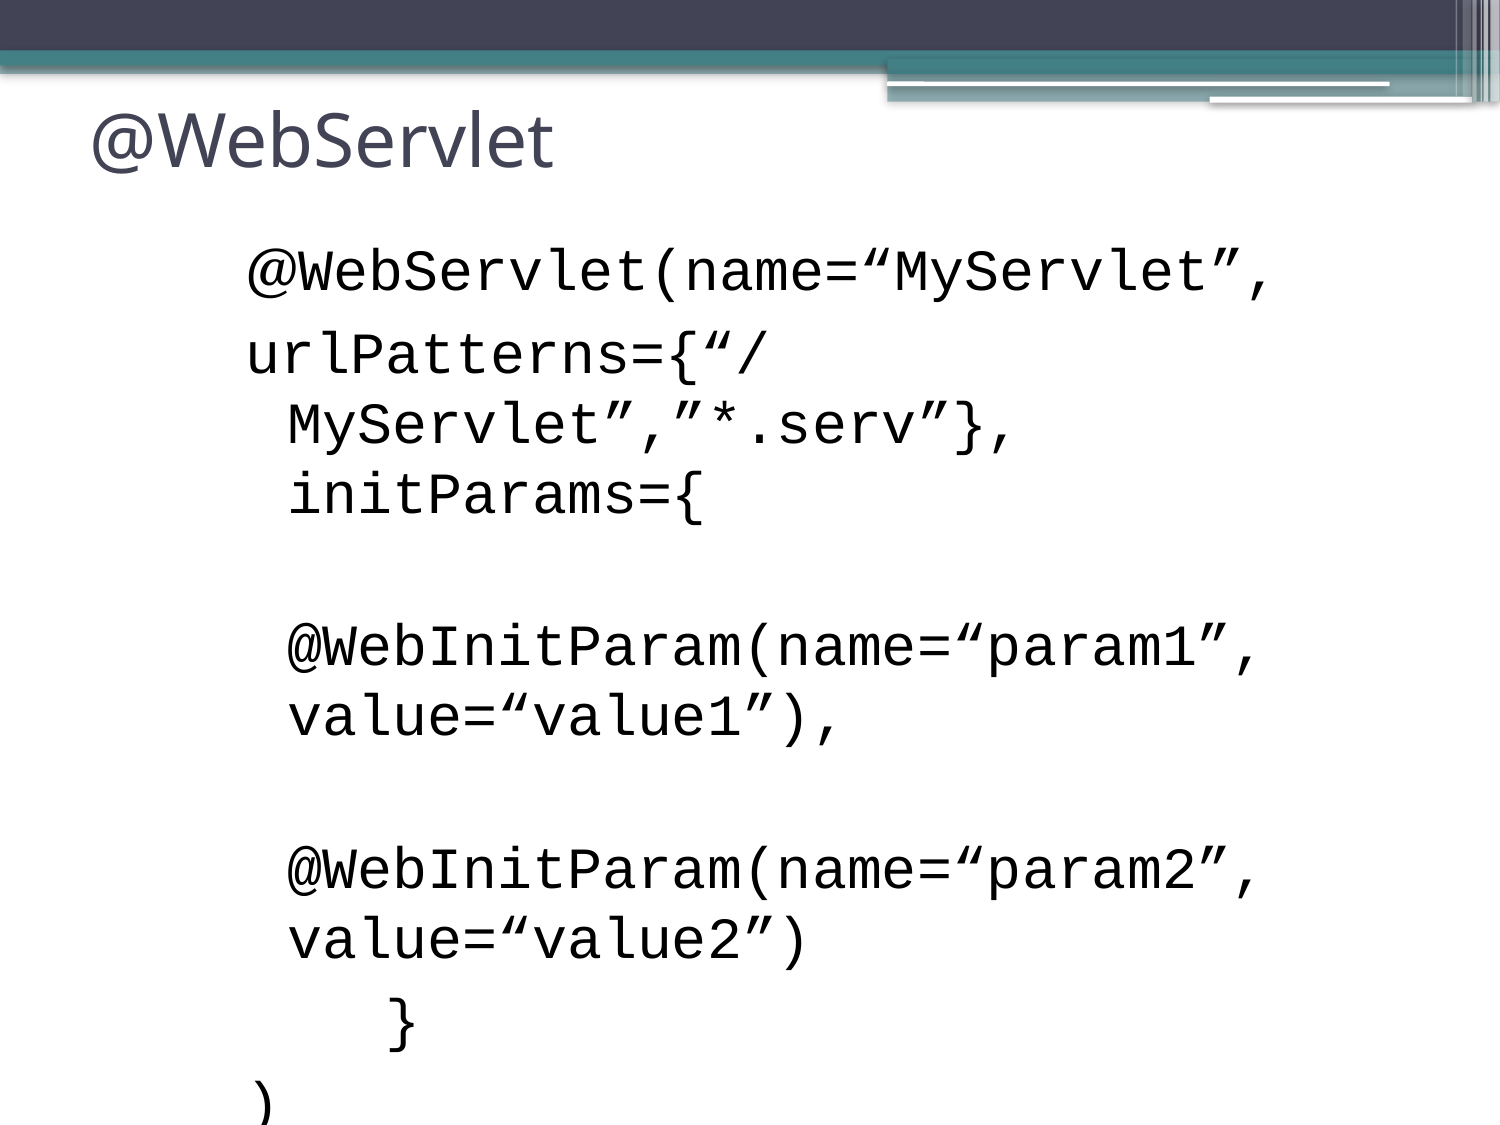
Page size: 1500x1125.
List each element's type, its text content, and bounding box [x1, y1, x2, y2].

list @WebServlet(name=“MyServlet”, urlPatterns={“/MyServlet”,”*.serv”}, initParams={ @WebInitParam(name=“param1”, value=“value1”), @WebInitParam(name=“param2”, value=“value2”) } ) [212, 224, 1450, 1013]
title @WebServlet [75, 50, 1425, 225]
